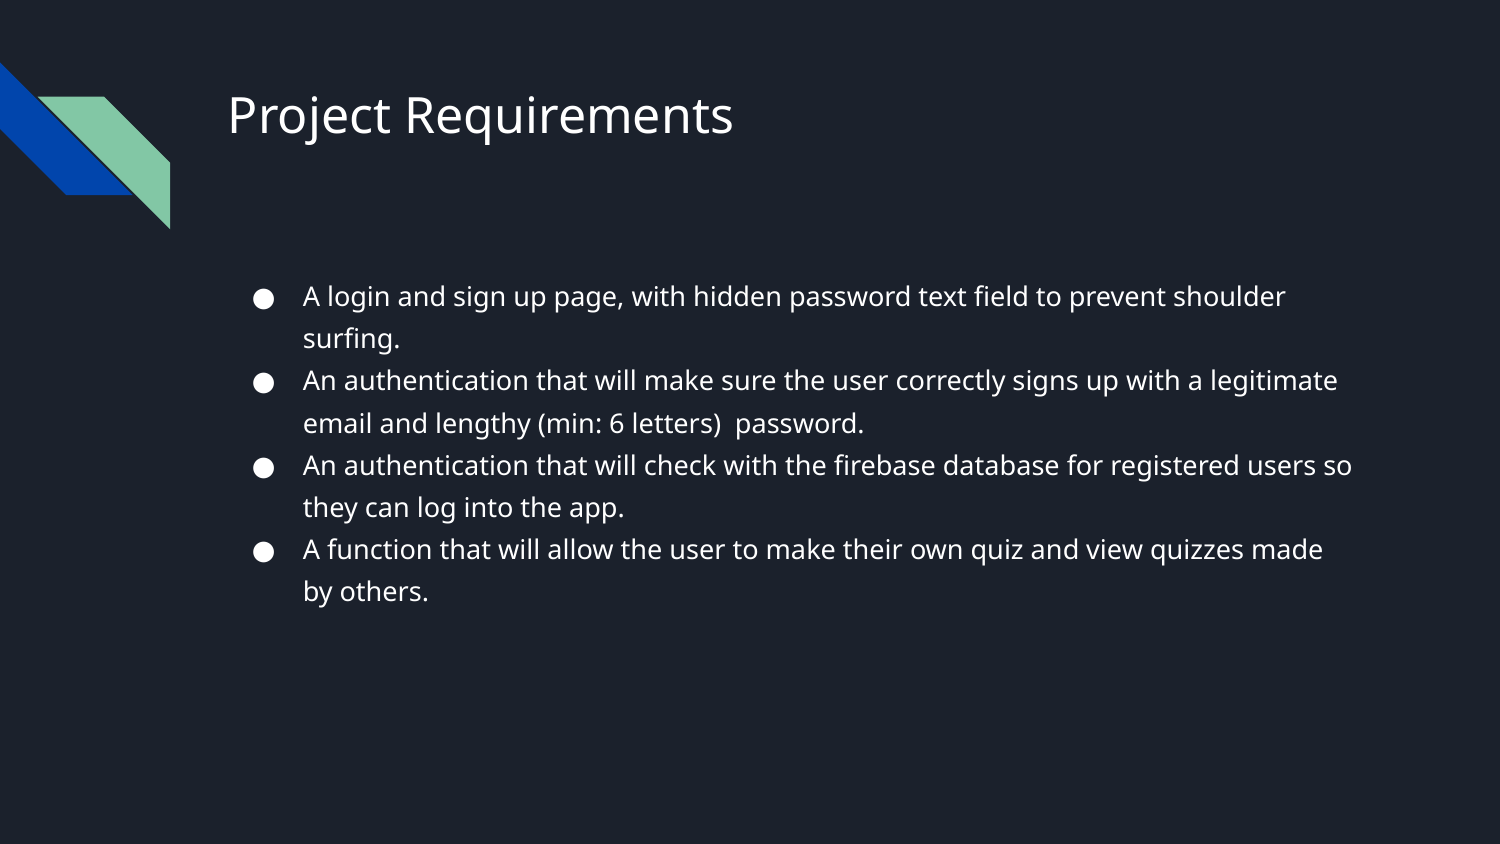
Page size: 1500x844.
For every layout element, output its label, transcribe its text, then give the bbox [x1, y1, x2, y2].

list A login and sign up page, with hidden password text field to prevent shoulder surfing. An authentication that will make sure the user correctly signs up with a legitimate email and lengthy (min: 6 letters) password. An authentication that will check with the firebase database for registered users so they can log into the app. A function that will allow the user to make their own quiz and view quizzes made by others. [212, 257, 1368, 735]
title Project Requirements [212, 64, 1368, 215]
